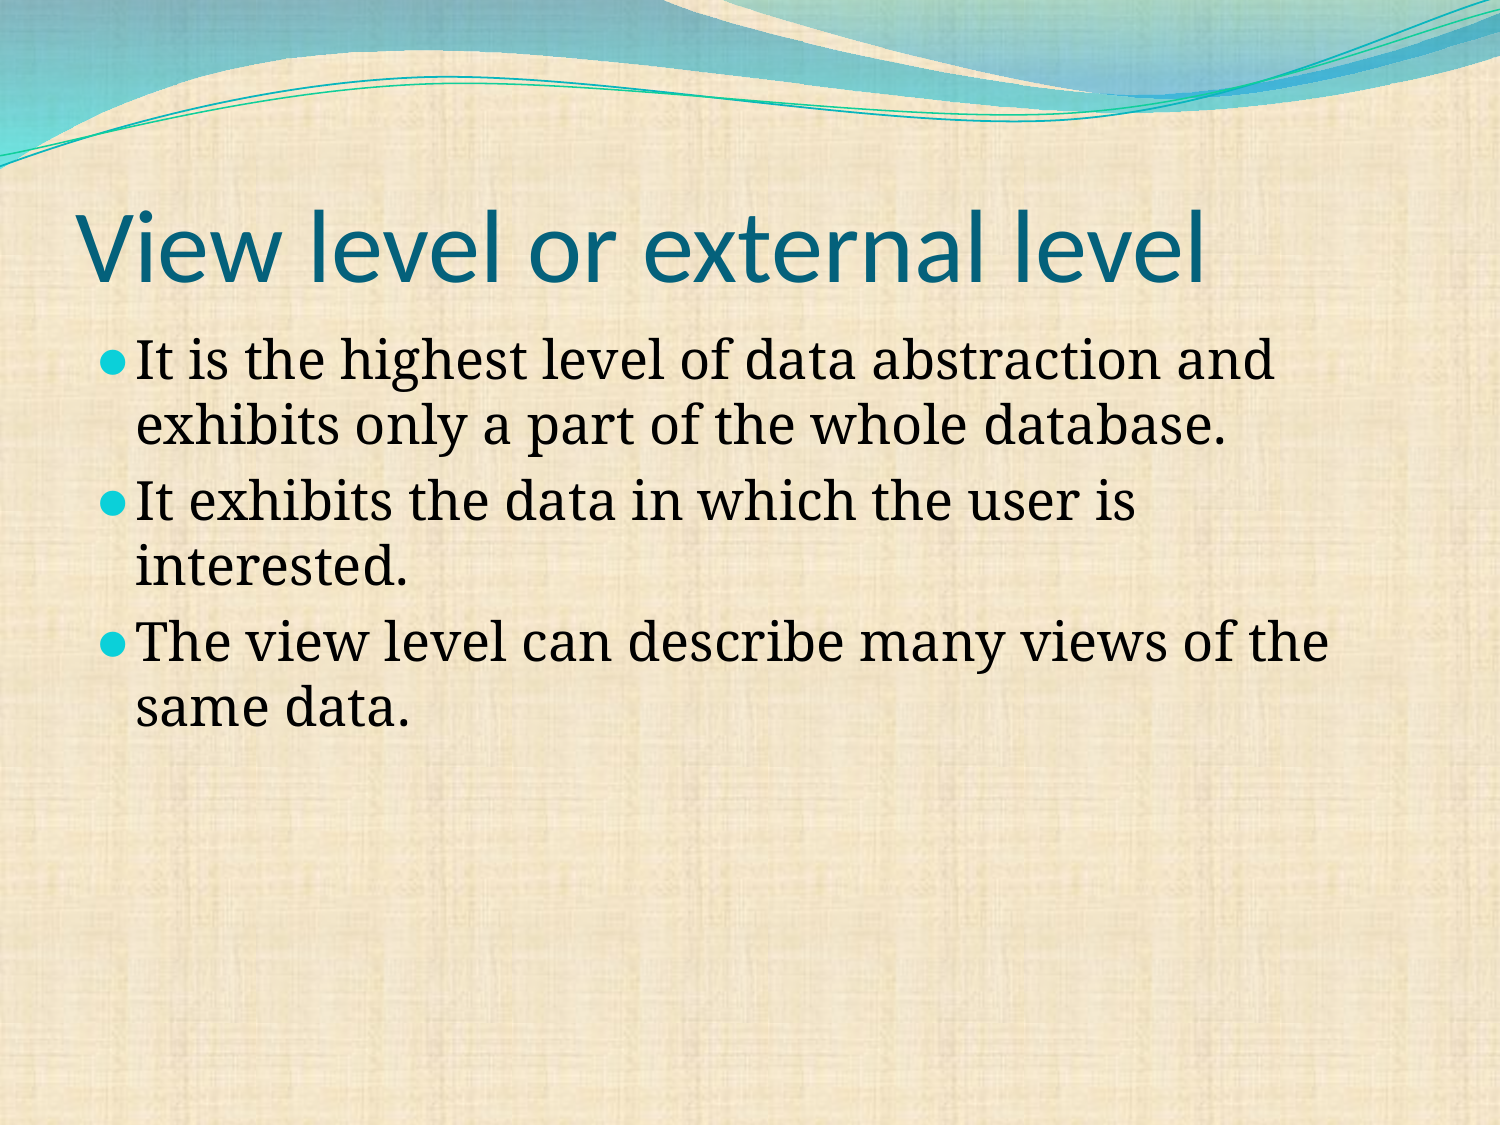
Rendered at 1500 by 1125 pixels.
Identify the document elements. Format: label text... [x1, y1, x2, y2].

list It is the highest level of data abstraction and exhibits only a part of the whole database. It exhibits the data in which the user is interested. The view level can describe many views of the same data. [75, 317, 1425, 1038]
title View level or external level [75, 115, 1425, 303]
